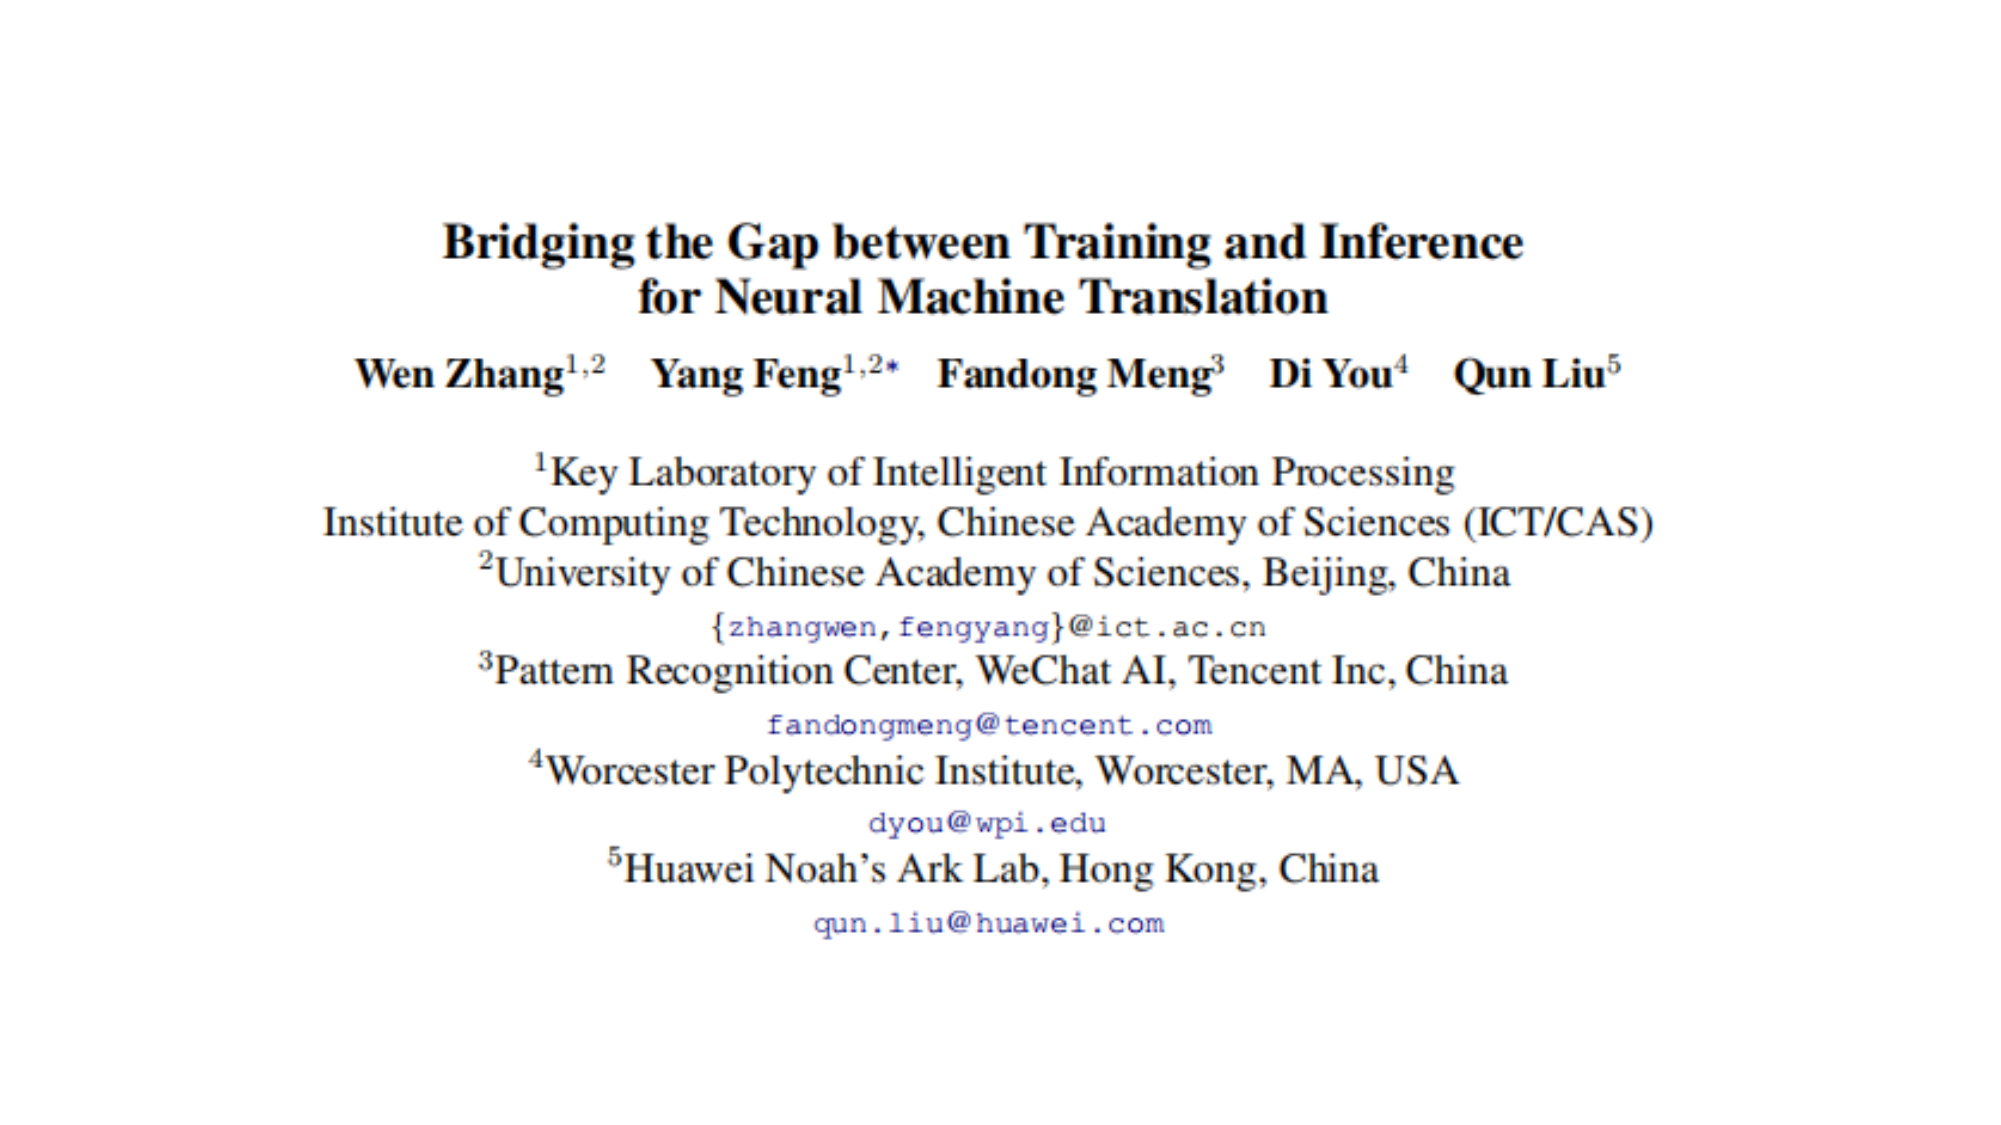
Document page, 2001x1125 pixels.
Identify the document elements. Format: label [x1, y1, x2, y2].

picture [259, 161, 1741, 964]
